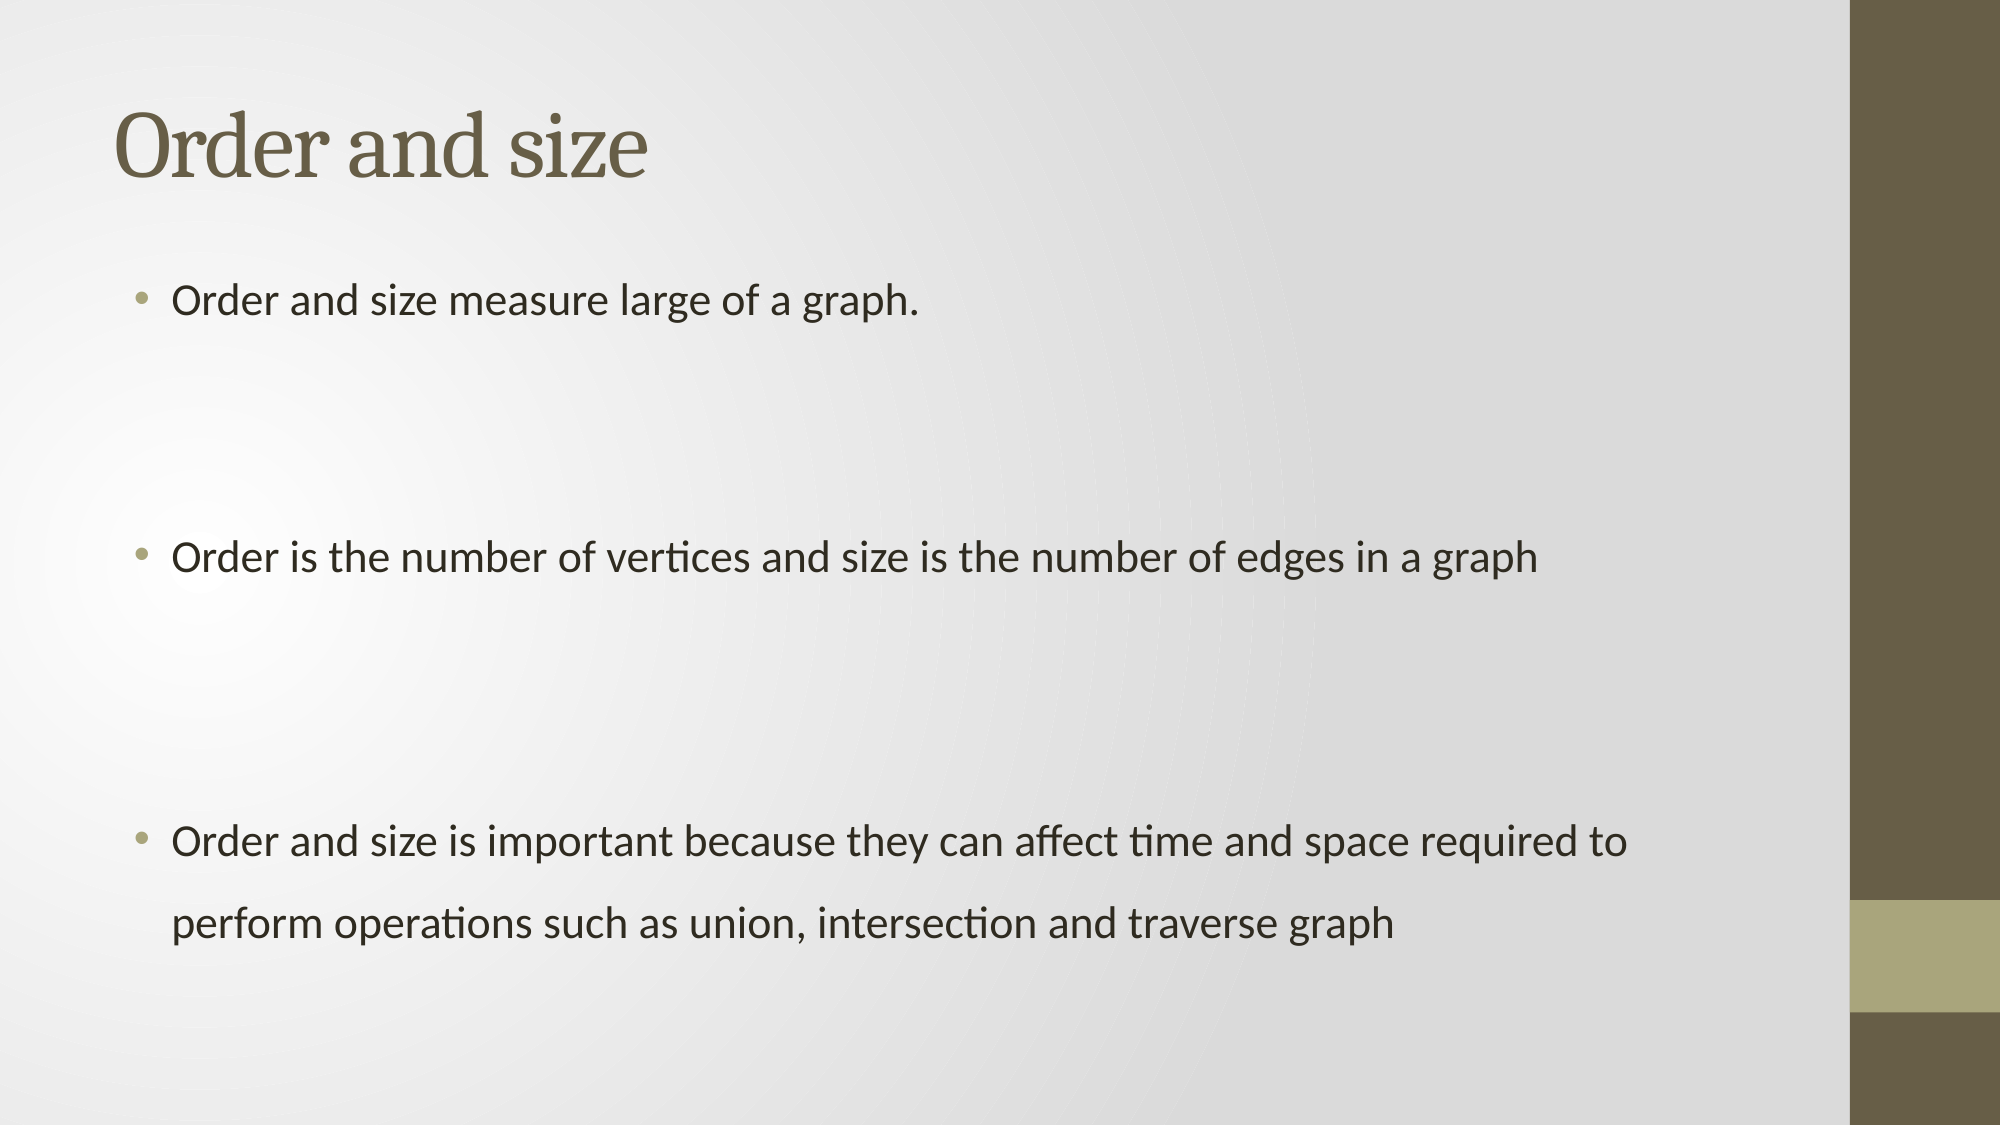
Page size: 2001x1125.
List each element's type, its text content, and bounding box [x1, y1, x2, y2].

list Order and size measure large of a graph. Order is the number of vertices and size is the number of edges in a graph Order and size is important because they can affect time and space required to perform operations such as union, intersection and traverse graph [99, 262, 1767, 1050]
title Order and size [99, 45, 1767, 233]
